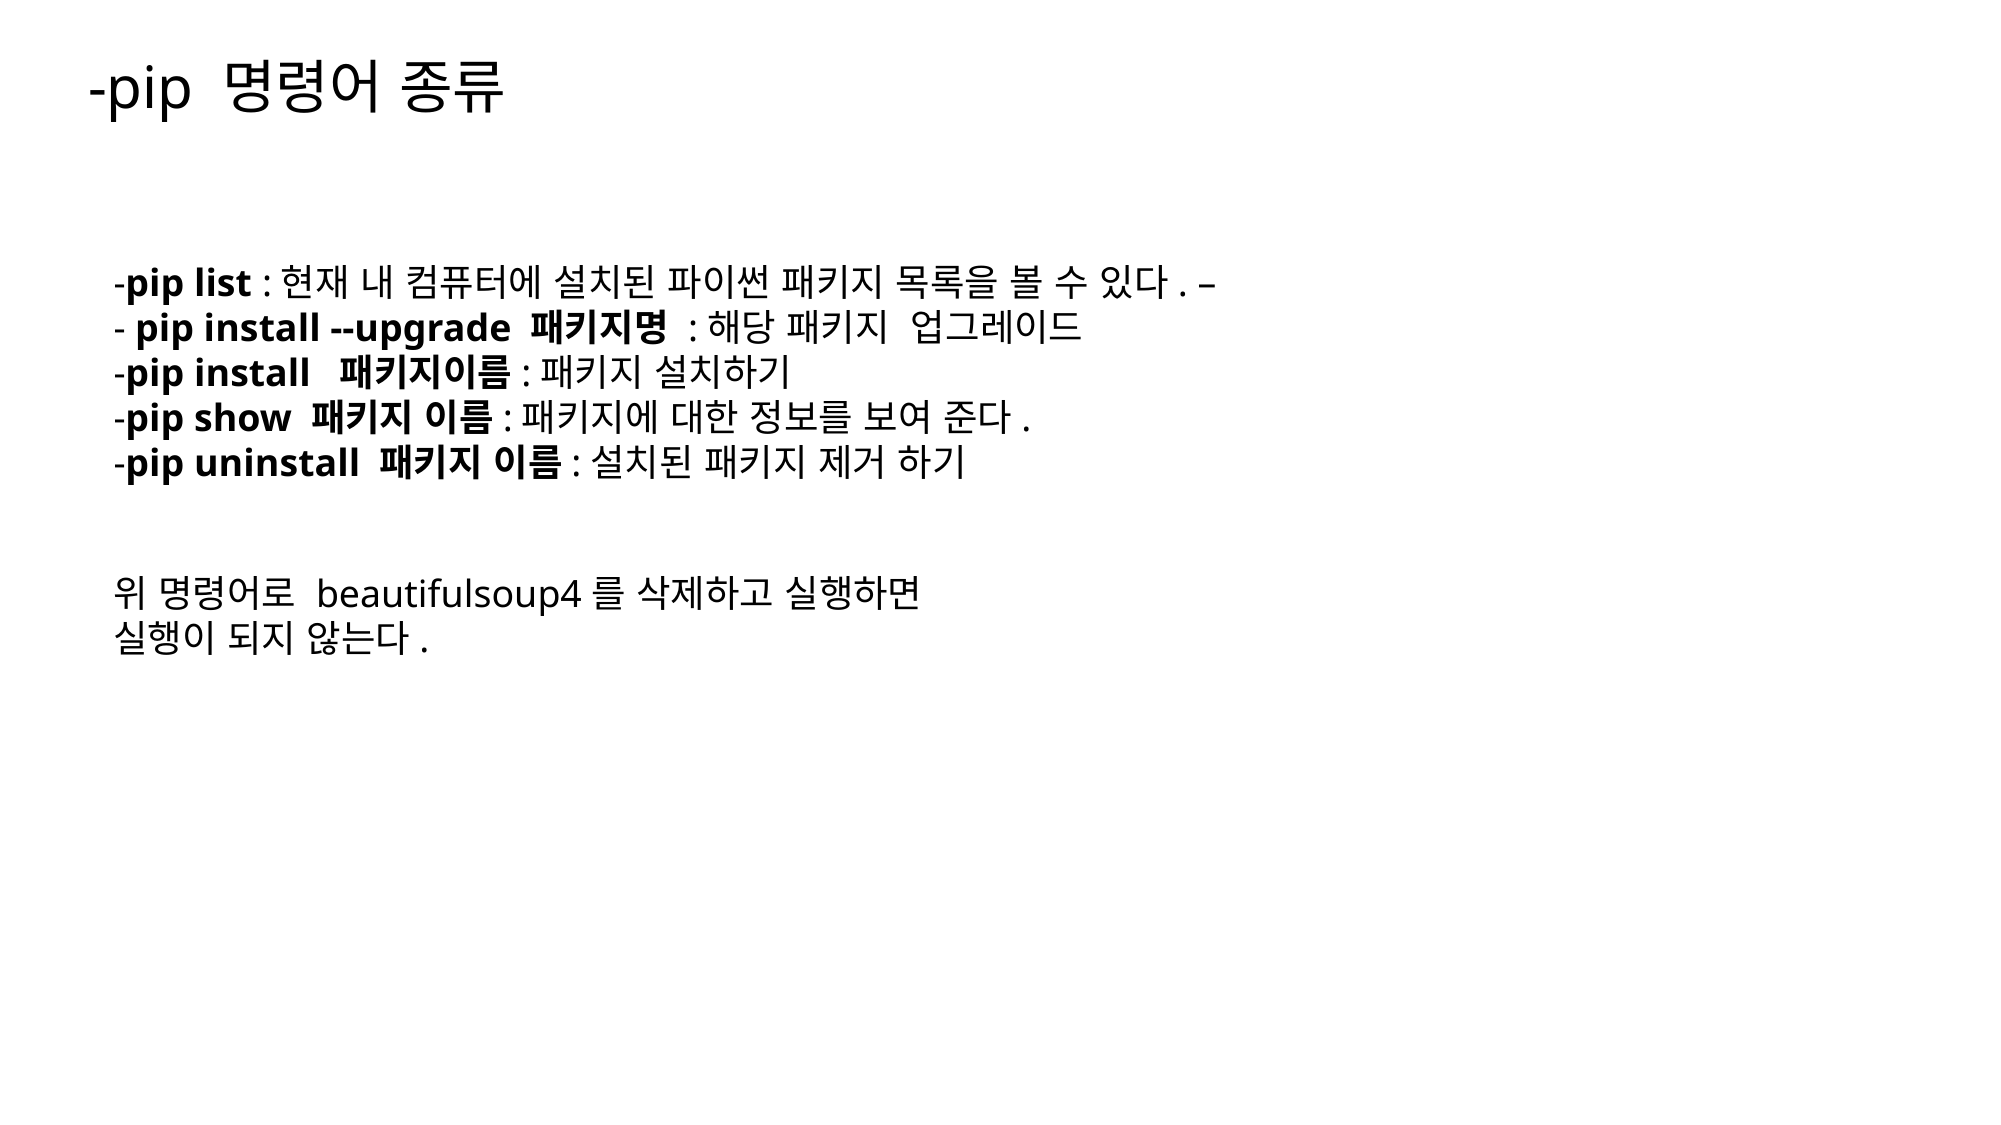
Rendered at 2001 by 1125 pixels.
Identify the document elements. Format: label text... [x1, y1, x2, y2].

text_box 위 명령어로 beautifulsoup4를 삭제하고 실행하면 실행이 되지 않는다. [98, 562, 983, 668]
text_box -pip 명령어 종류 [73, 35, 797, 129]
text_box -pip list :현재 내 컴퓨터에 설치된 파이썬 패키지 목록을 볼 수 있다. – - pip install --upgrade 패키지명 :해당 패키지 업그레이드 -pip install 패키지이름:패키지 설치하기 -pip show 패키지 이름:패키지에 대한 정보를 보여 준다. -pip uninstall 패키지 이름:설치된 패키지 제거 하기 [98, 251, 1344, 492]
